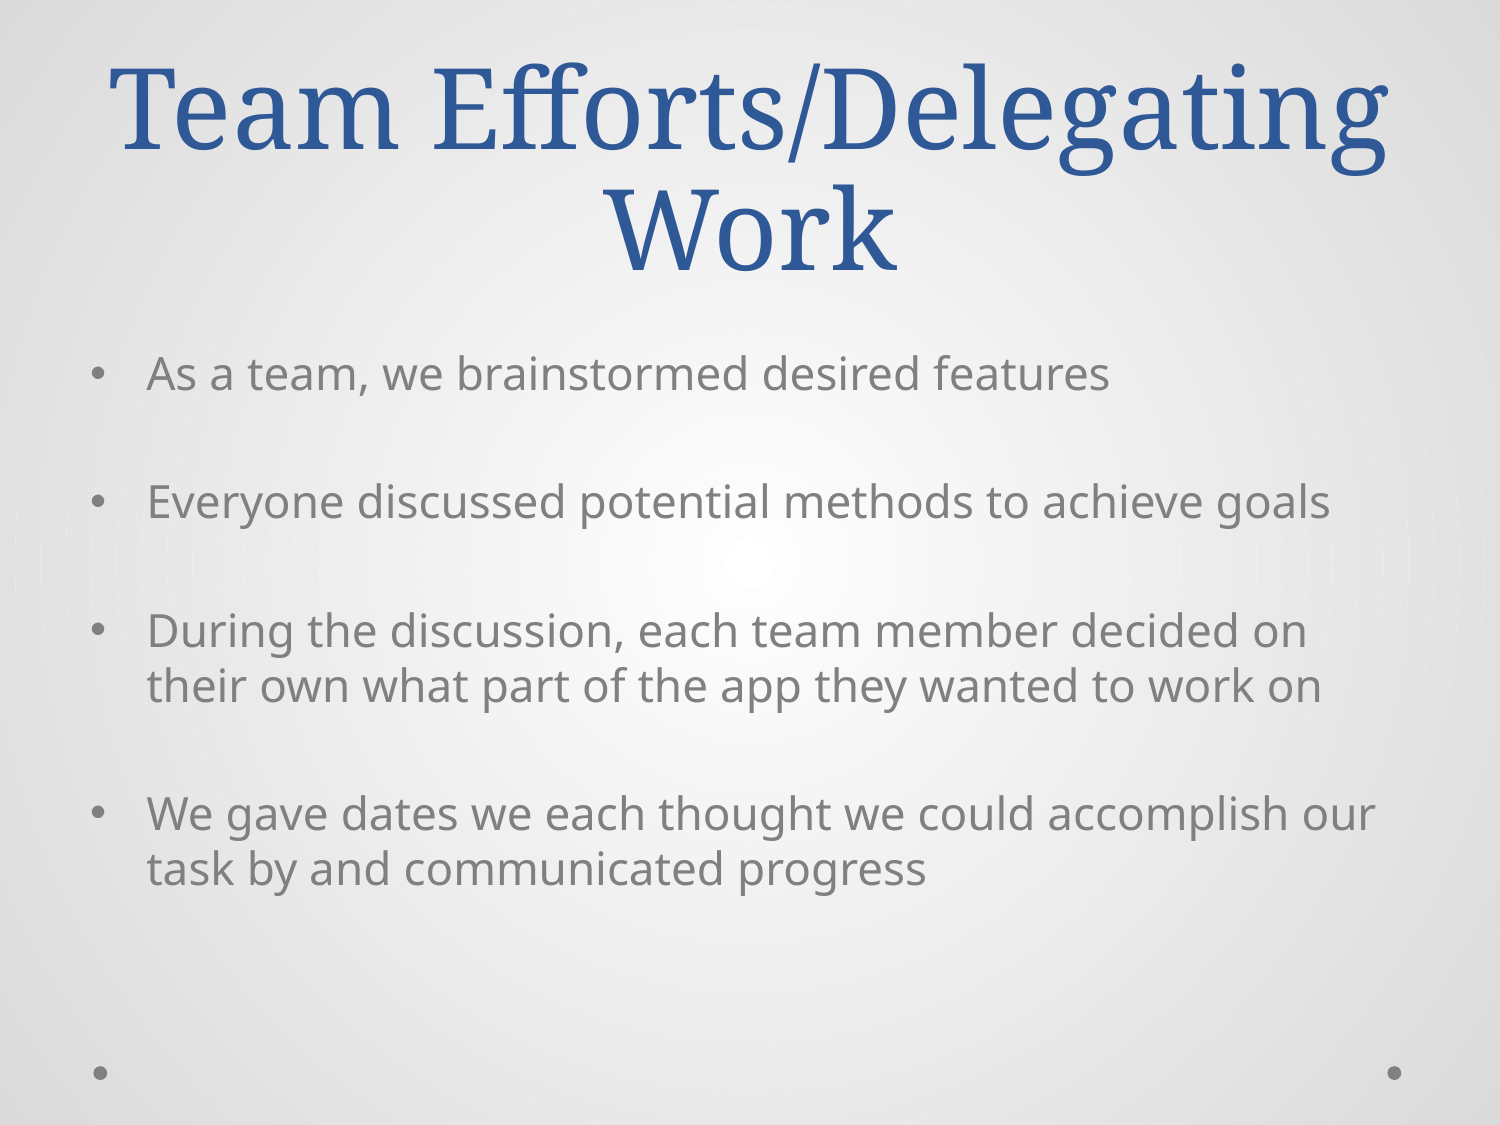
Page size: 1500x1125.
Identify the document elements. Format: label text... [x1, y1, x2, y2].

title Team Efforts/Delegating Work [75, 37, 1425, 300]
list As a team, we brainstormed desired features Everyone discussed potential methods to achieve goals During the discussion, each team member decided on their own what part of the app they wanted to work on We gave dates we each thought we could accomplish our task by and communicated progress [75, 337, 1425, 1080]
